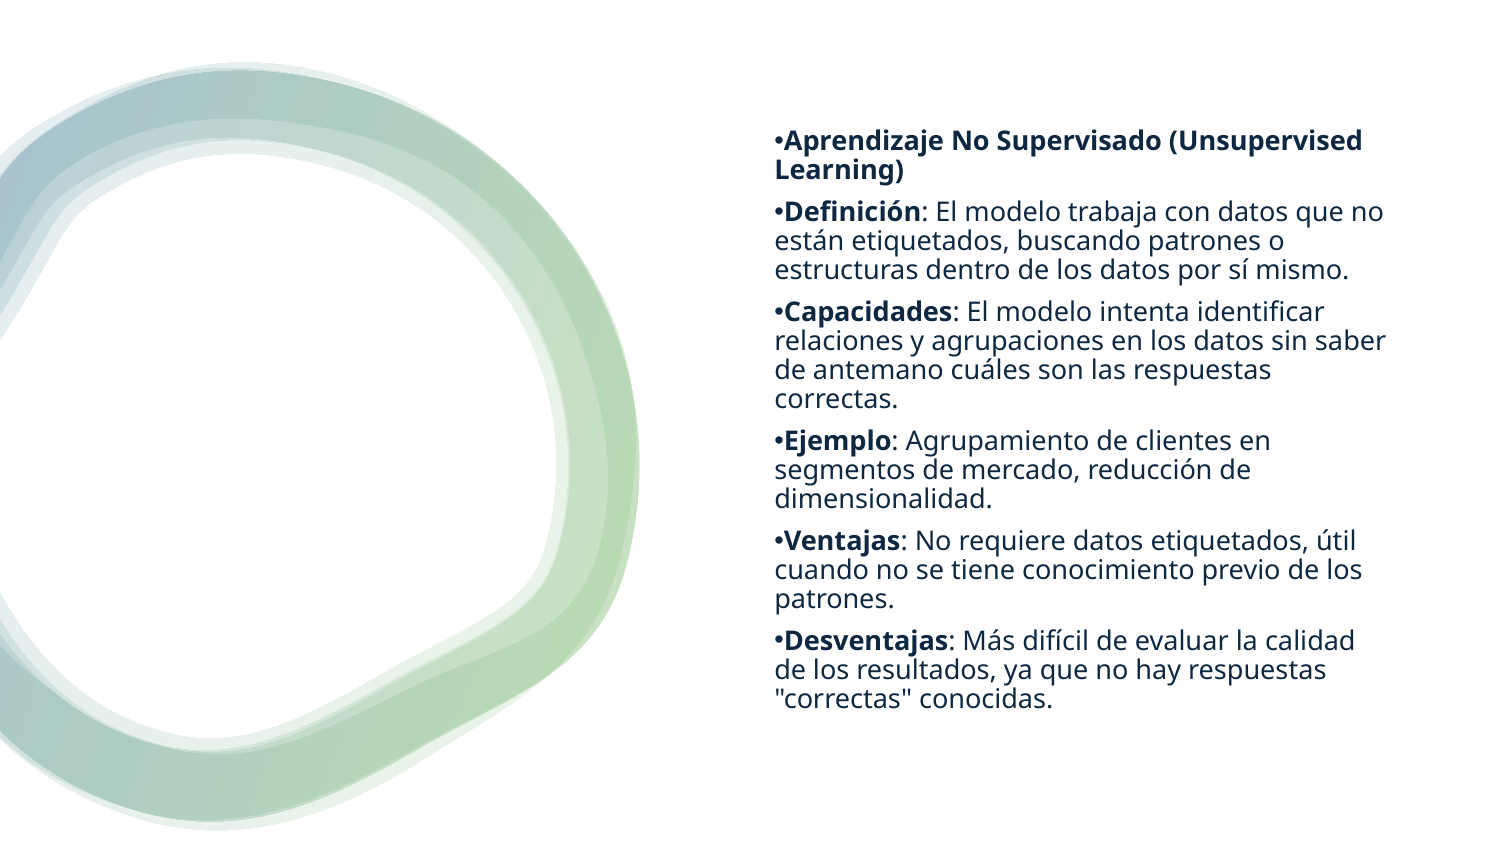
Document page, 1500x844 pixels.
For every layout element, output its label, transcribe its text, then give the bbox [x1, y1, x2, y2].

text_box Aprendizaje No Supervisado (Unsupervised Learning) Definición: El modelo trabaja con datos que no están etiquetados, buscando patrones o estructuras dentro de los datos por sí mismo. Capacidades: El modelo intenta identificar relaciones y agrupaciones en los datos sin saber de antemano cuáles son las respuestas correctas. Ejemplo: Agrupamiento de clientes en segmentos de mercado, reducción de dimensionalidad. Ventajas: No requiere datos etiquetados, útil cuando no se tiene conocimiento previo de los patrones. Desventajas: Más difícil de evaluar la calidad de los resultados, ya que no hay respuestas "correctas" conocidas. [759, 98, 1402, 743]
text_box [0, 0, 1500, 844]
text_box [0, 62, 640, 831]
